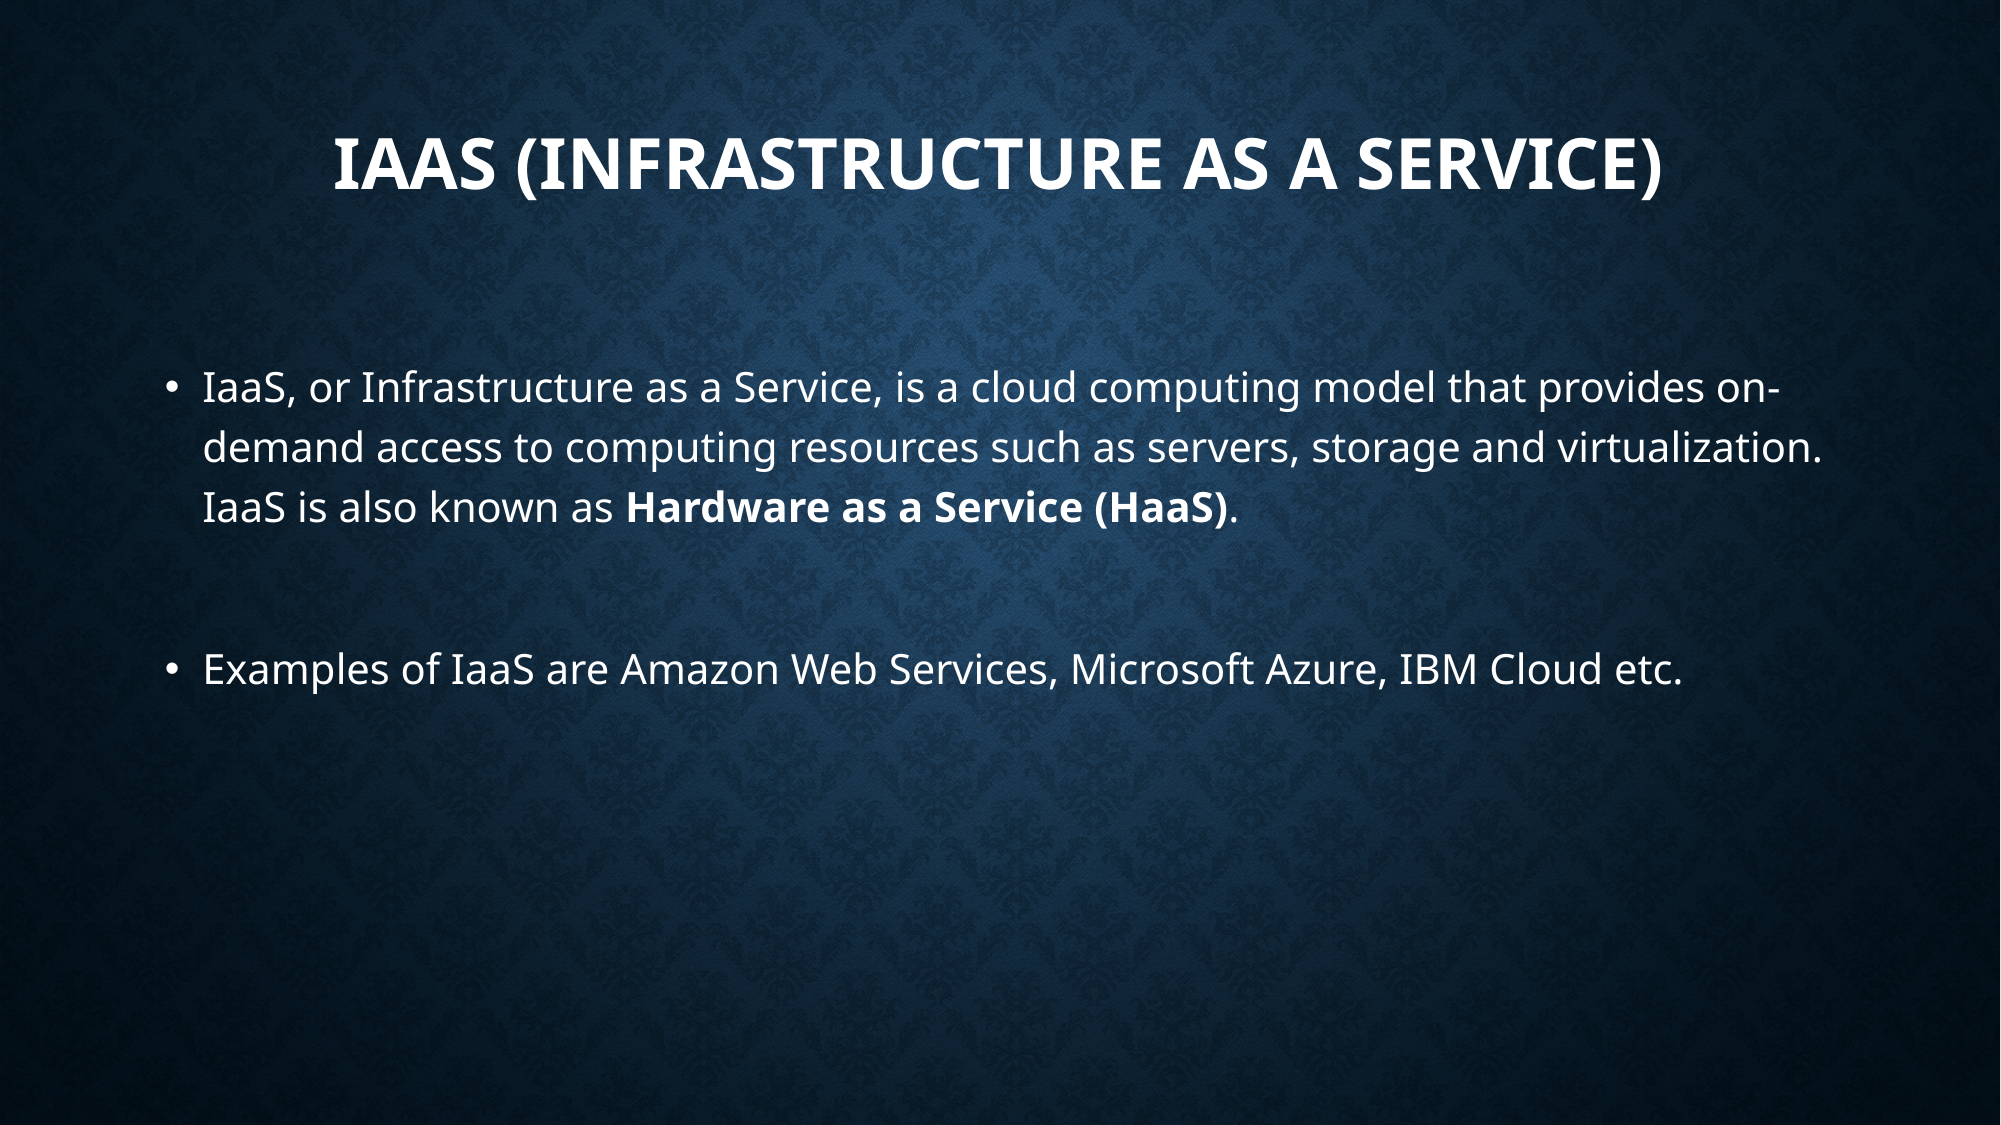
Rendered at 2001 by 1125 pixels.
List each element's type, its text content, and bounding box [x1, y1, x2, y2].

list IaaS, or Infrastructure as a Service, is a cloud computing model that provides on-demand access to computing resources such as servers, storage and virtualization. IaaS is also known as Hardware as a Service (HaaS). Examples of IaaS are Amazon Web Services, Microsoft Azure, IBM Cloud etc. [149, 343, 1849, 950]
title IaaS (Infrastructure As A Service) [149, 99, 1849, 318]
